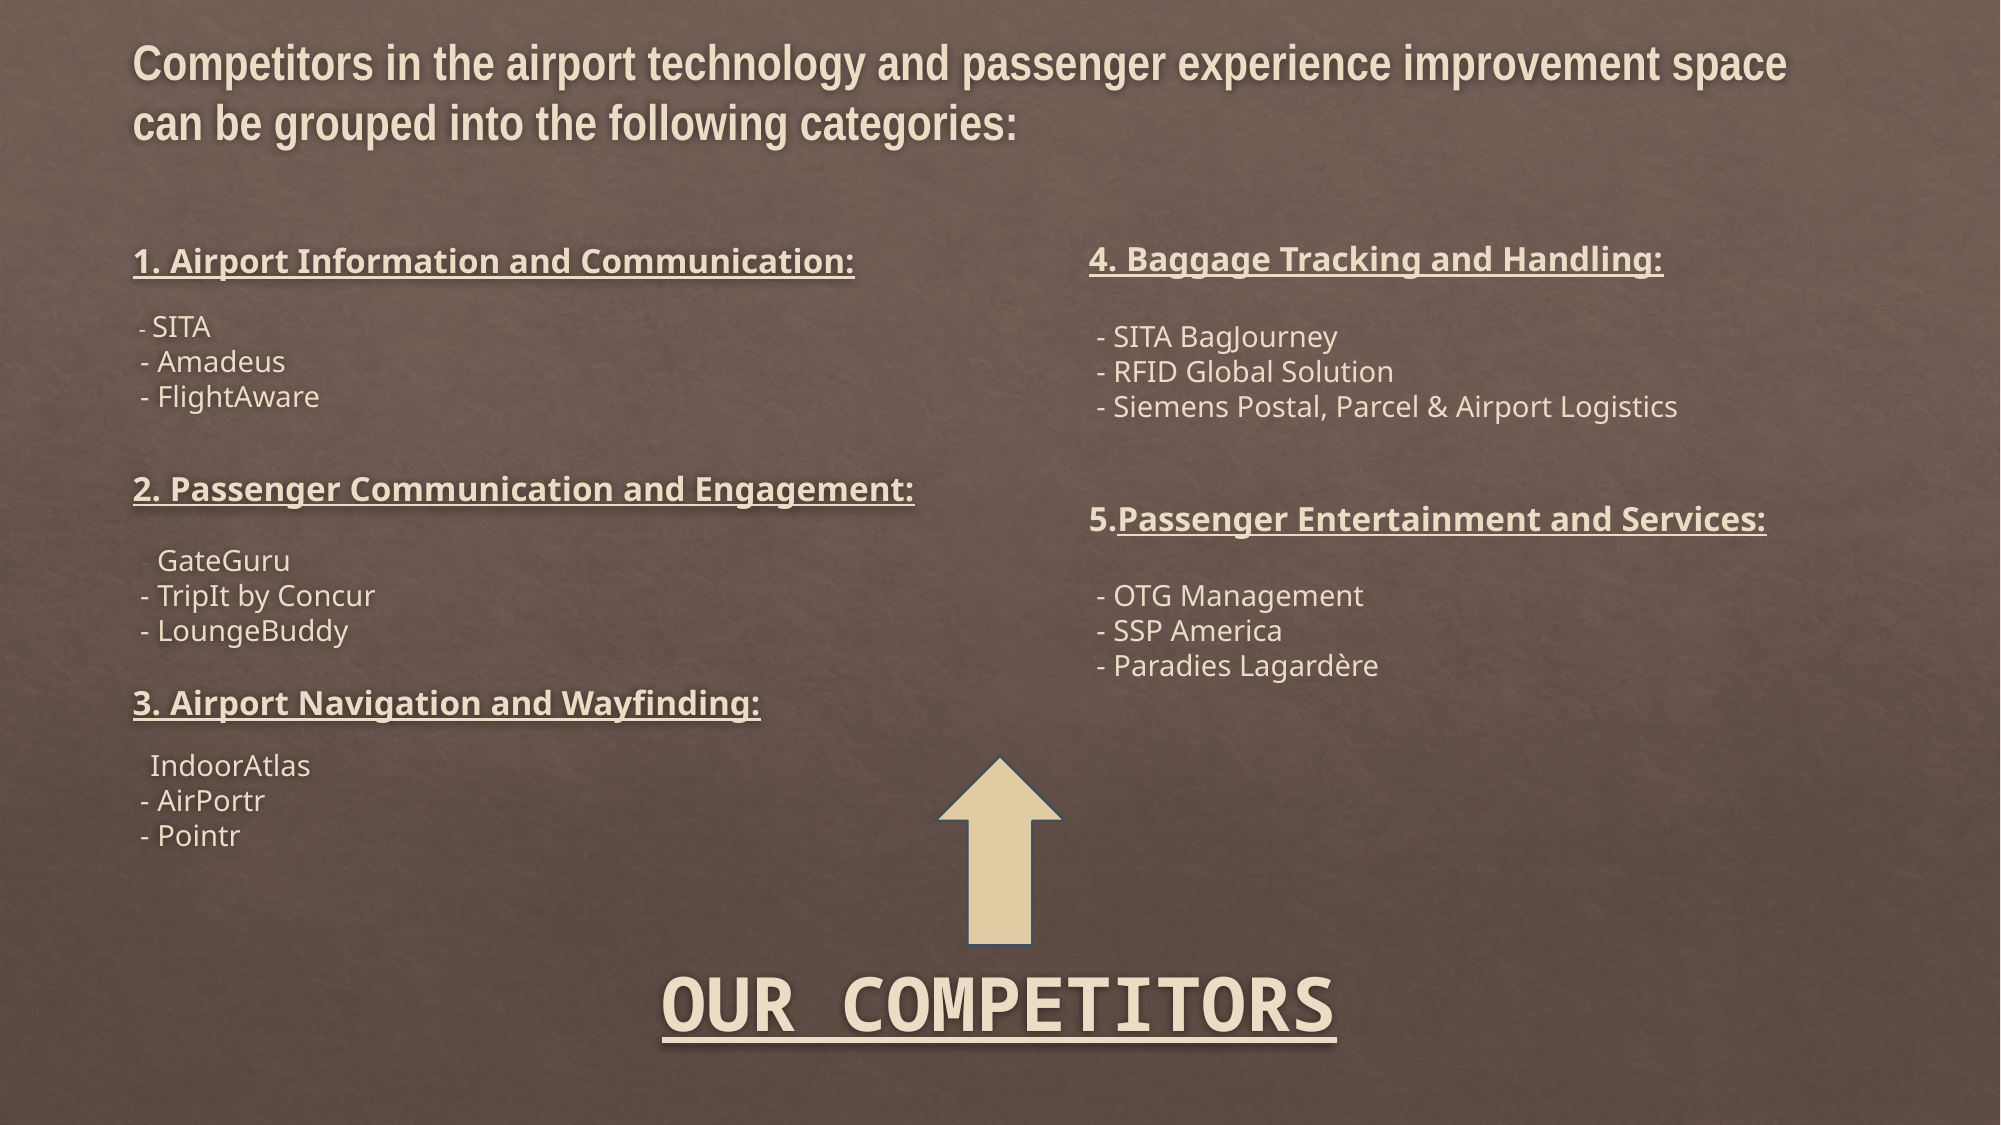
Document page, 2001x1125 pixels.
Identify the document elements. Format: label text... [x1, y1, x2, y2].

text_box 4. Baggage Tracking and Handling: - SITA BagJourney - RFID Global Solution - Siemens Postal, Parcel & Airport Logistics Passenger Entertainment and Services: - OTG Management - SSP America - Paradies Lagardère [1074, 151, 1957, 730]
list OUR COMPETITORS [149, 878, 1849, 1125]
text_box [933, 754, 1067, 947]
title Competitors in the airport technology and passenger experience improvement space can be grouped into the following categories: 1. Airport Information and Communication: - SITA - Amadeus - FlightAware 2. Passenger Communication and Engagement: - GateGuru - TripIt by Concur - LoungeBuddy 3. Airport Navigation and Wayfinding: - IndoorAtlas - AirPortr - Pointr [117, 38, 1849, 680]
